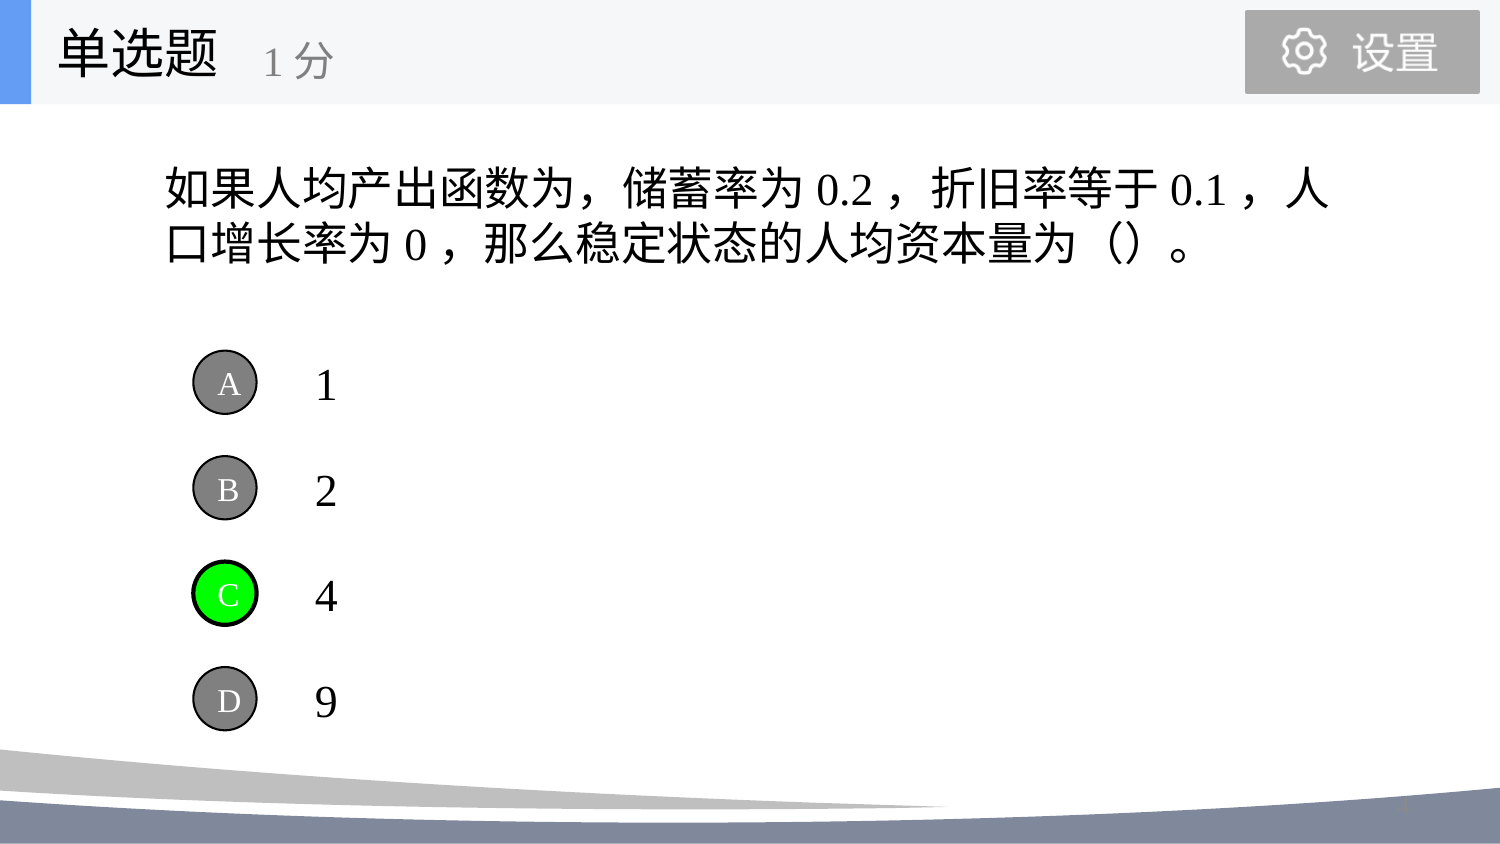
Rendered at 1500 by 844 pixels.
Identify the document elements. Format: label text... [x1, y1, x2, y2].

text_box C [191, 559, 259, 627]
slide_number 4 [1074, 782, 1425, 827]
text_box 9 [299, 659, 1350, 739]
text_box A [191, 348, 259, 417]
text_box 2 [299, 448, 1350, 528]
picture [1245, 10, 1480, 94]
text_box D [191, 664, 259, 733]
text_box 1 [299, 342, 1350, 422]
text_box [0, 0, 1500, 105]
text_box 4 [299, 553, 1350, 633]
text_box B [191, 453, 259, 522]
